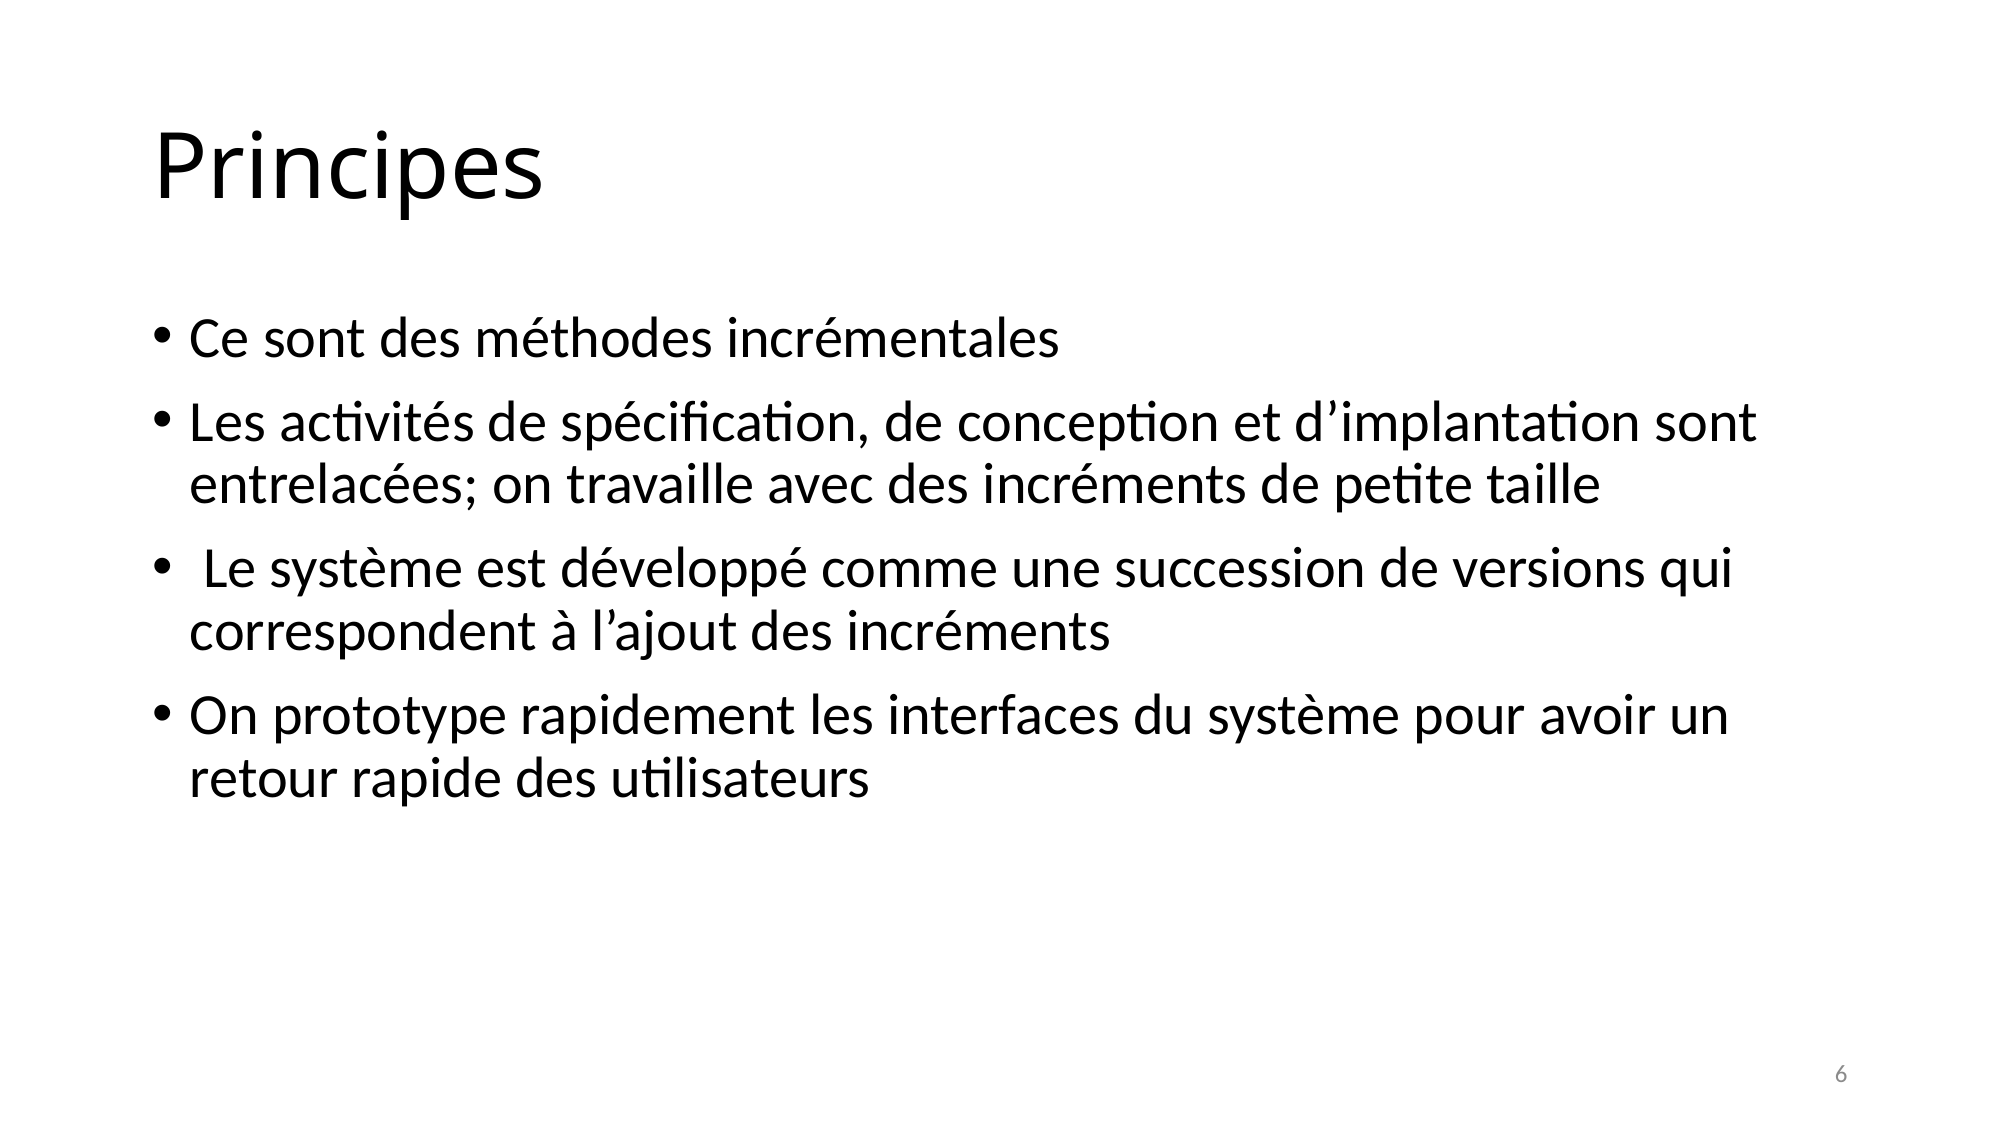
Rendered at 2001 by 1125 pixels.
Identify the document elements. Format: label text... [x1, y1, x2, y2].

slide_number 6 [1412, 1042, 1863, 1103]
title Principes [137, 59, 1863, 278]
list Ce sont des méthodes incrémentales Les activités de spécification, de conception et d’implantation sont entrelacées; on travaille avec des incréments de petite taille Le système est développé comme une succession de versions qui correspondent à l’ajout des incréments On prototype rapidement les interfaces du système pour avoir un retour rapide des utilisateurs [137, 299, 1863, 1014]
